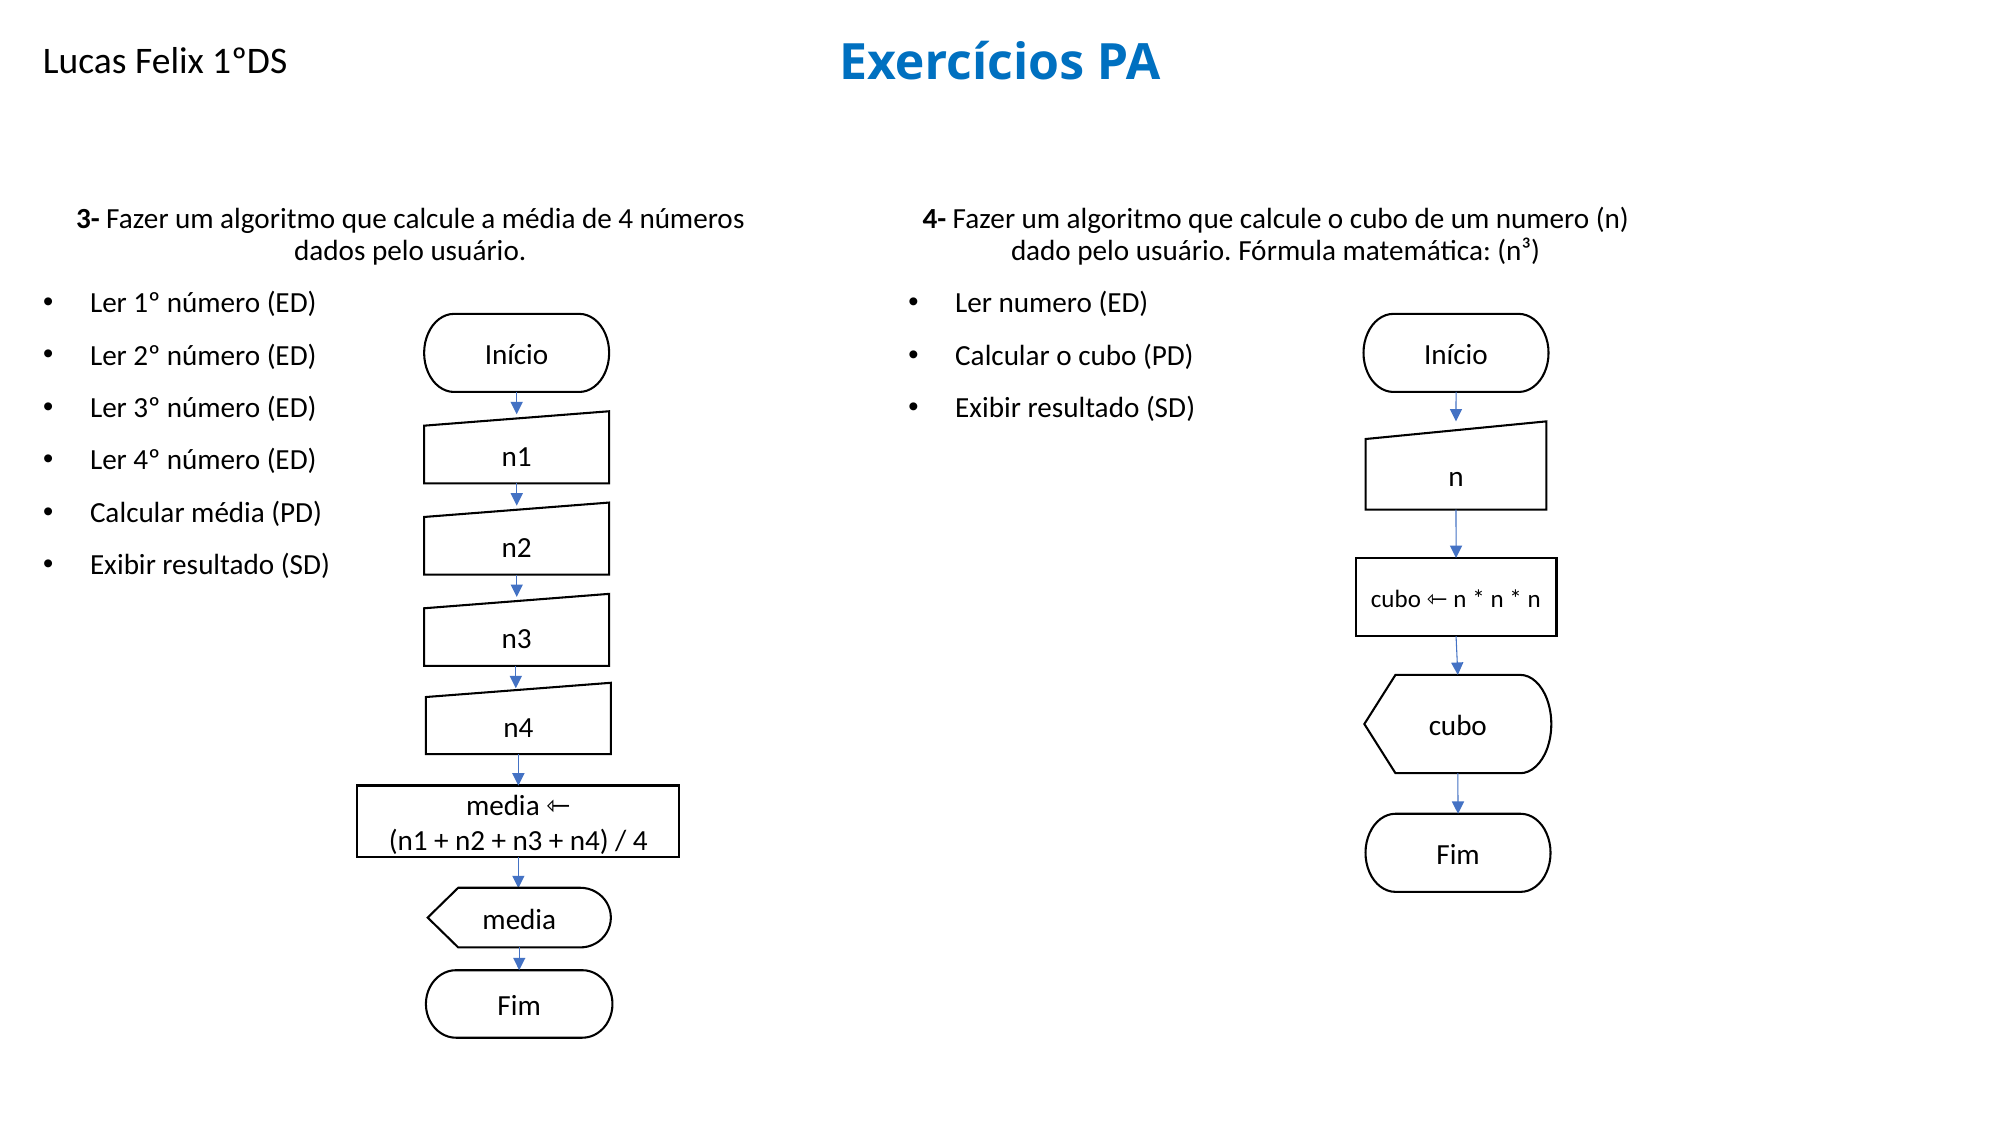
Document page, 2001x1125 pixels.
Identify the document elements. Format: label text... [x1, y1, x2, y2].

subtitle 3- Fazer um algoritmo que calcule a média de 4 números dados pelo usuário. Ler 1º número (ED) Ler 2º número (ED) Ler 3º número (ED) Ler 4º número (ED) Calcular média (PD) Exibir resultado (SD) [28, 196, 793, 1092]
title Exercícios PA [249, 0, 1750, 98]
text_box n3 [423, 592, 611, 667]
text_box media ⇽ (n1 + n2 + n3 + n4) / 4 [356, 784, 680, 858]
text_box 4- Fazer um algoritmo que calcule o cubo de um numero (n) dado pelo usuário. Fórmula matemática: (n³) Ler numero (ED) Calcular o cubo (PD) Exibir resultado (SD) [893, 196, 1659, 1092]
text_box n1 [423, 410, 611, 485]
text_box n2 [423, 501, 611, 576]
text_box n4 [424, 681, 612, 756]
text_box Início [423, 312, 611, 393]
text_box cubo ⇽ n * n * n [1355, 557, 1558, 637]
text_box Lucas Felix 1ºDS [28, 28, 358, 89]
text_box Fim [424, 969, 614, 1039]
text_box media [426, 886, 612, 949]
text_box Fim [1364, 812, 1552, 893]
text_box Início [1362, 312, 1550, 393]
text_box cubo [1363, 673, 1553, 775]
text_box n [1364, 420, 1548, 511]
